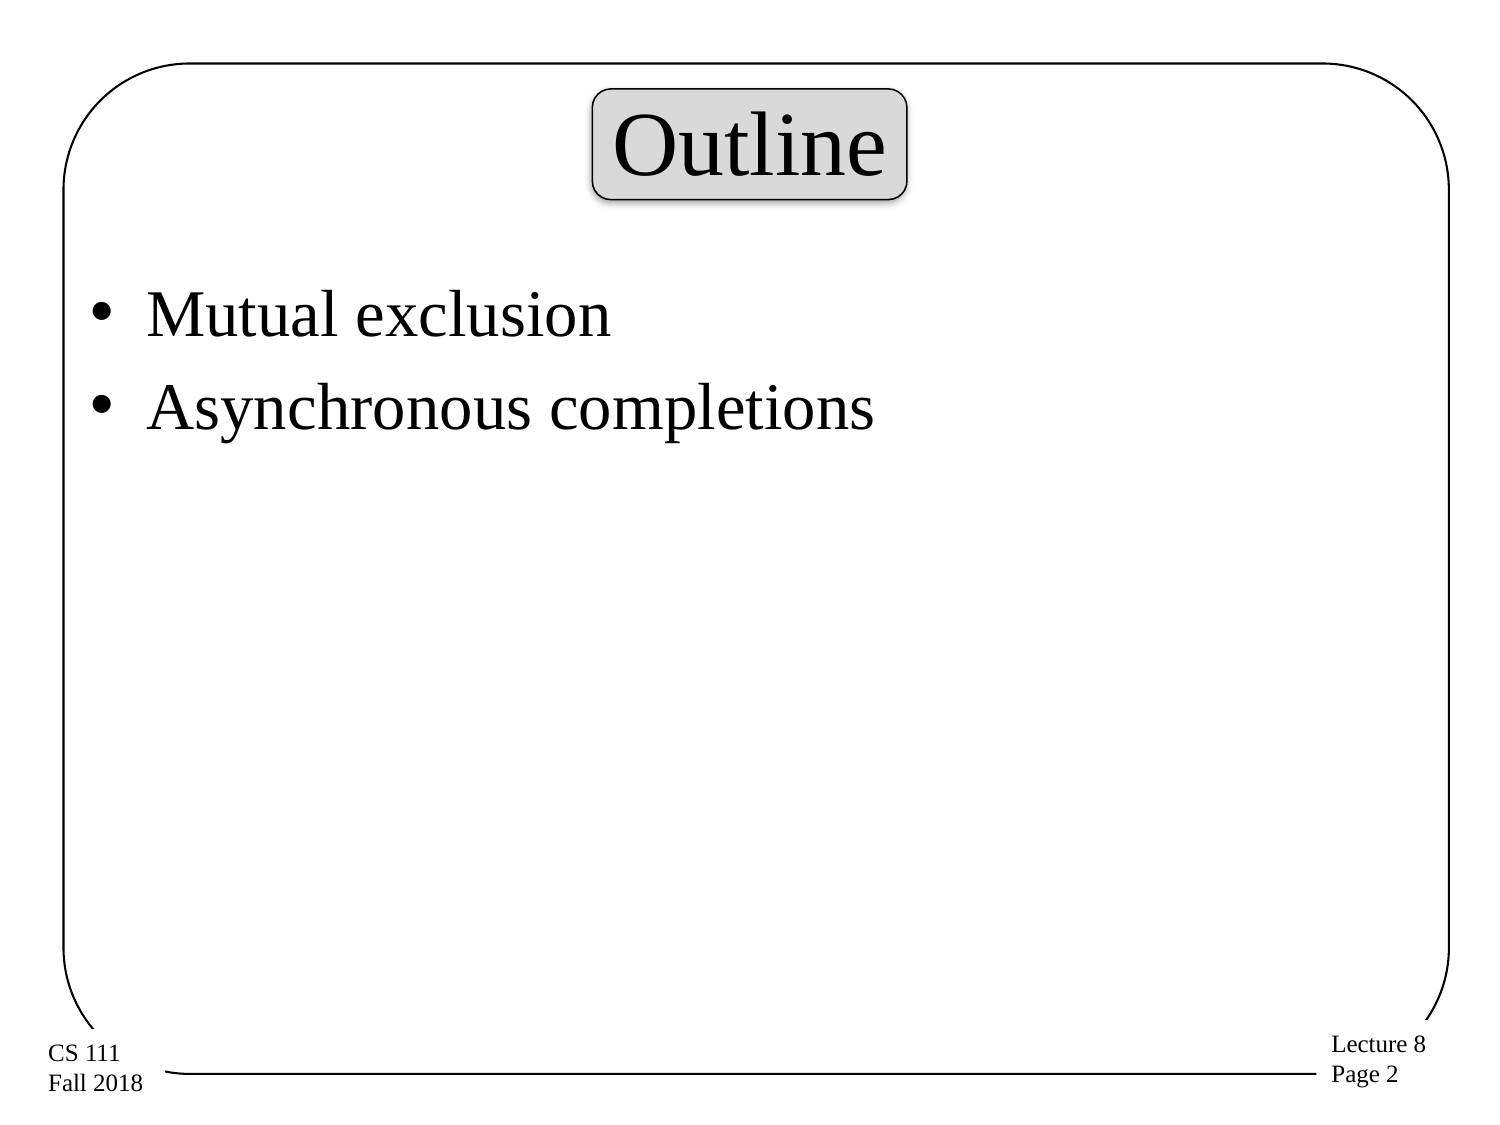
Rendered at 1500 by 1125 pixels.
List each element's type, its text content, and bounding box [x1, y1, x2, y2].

title Outline [74, 44, 1426, 233]
list Mutual exclusion Asynchronous completions [74, 262, 1426, 1006]
